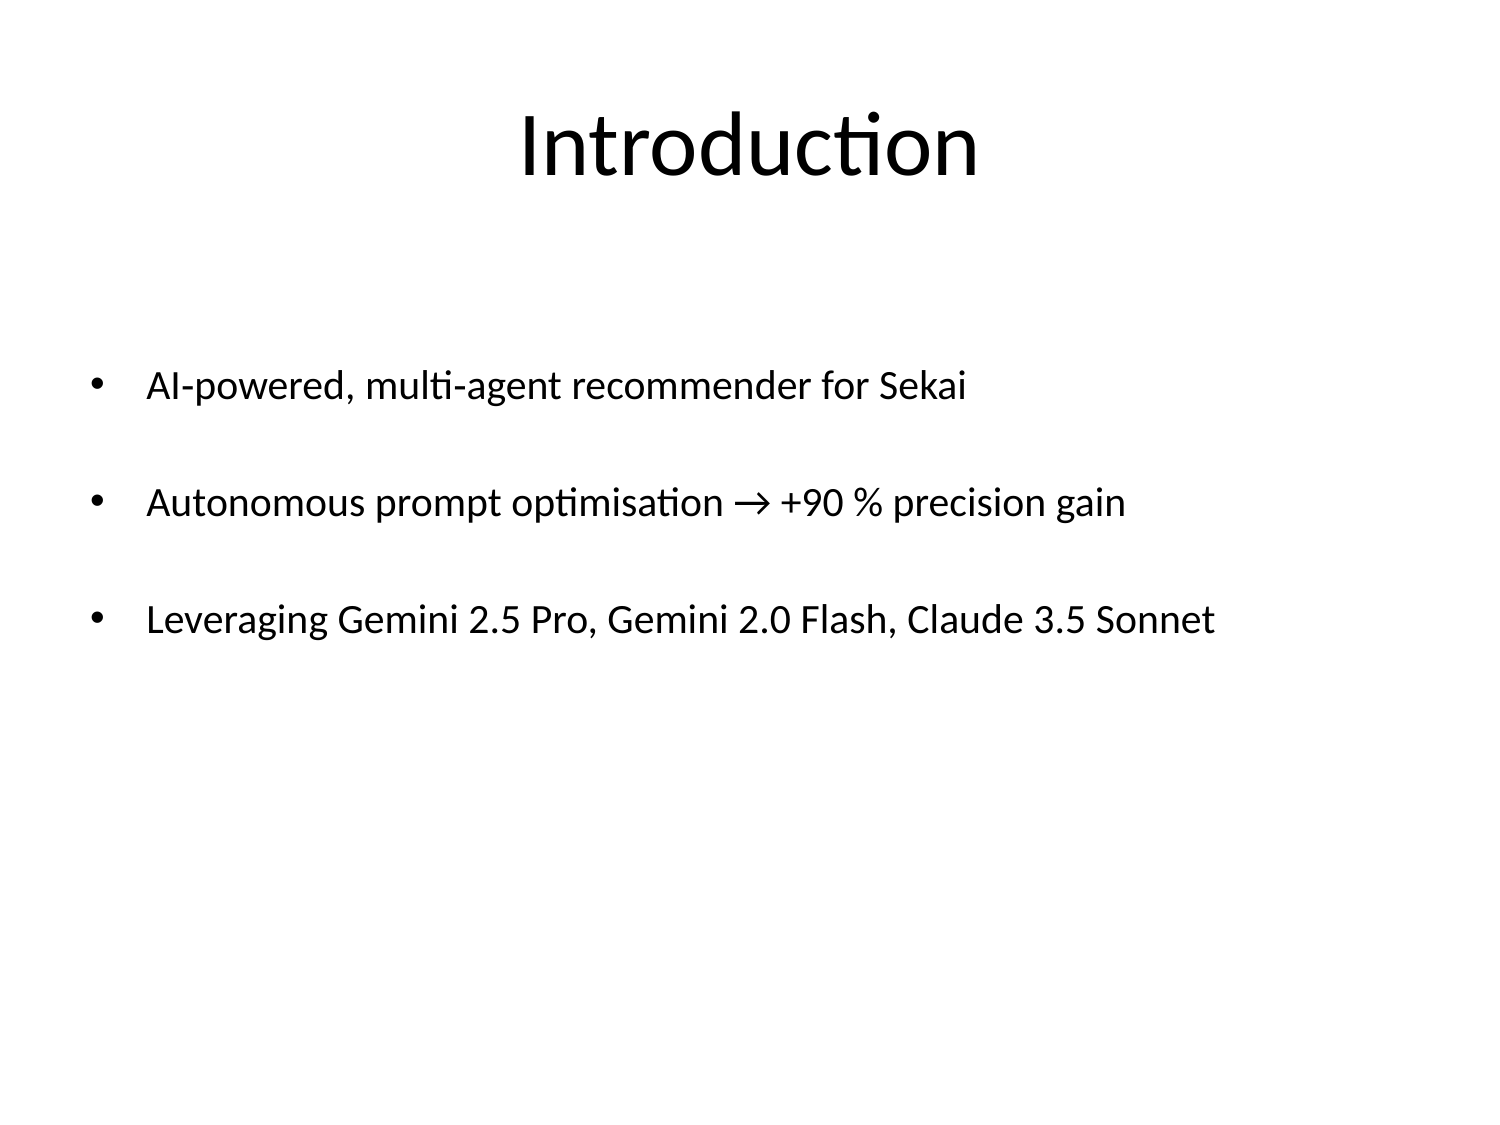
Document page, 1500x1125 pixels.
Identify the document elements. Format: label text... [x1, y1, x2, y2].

title Introduction [75, 45, 1425, 233]
list AI‑powered, multi‑agent recommender for Sekai Autonomous prompt optimisation → +90 % precision gain Leveraging Gemini 2.5 Pro, Gemini 2.0 Flash, Claude 3.5 Sonnet [75, 262, 1425, 1005]
